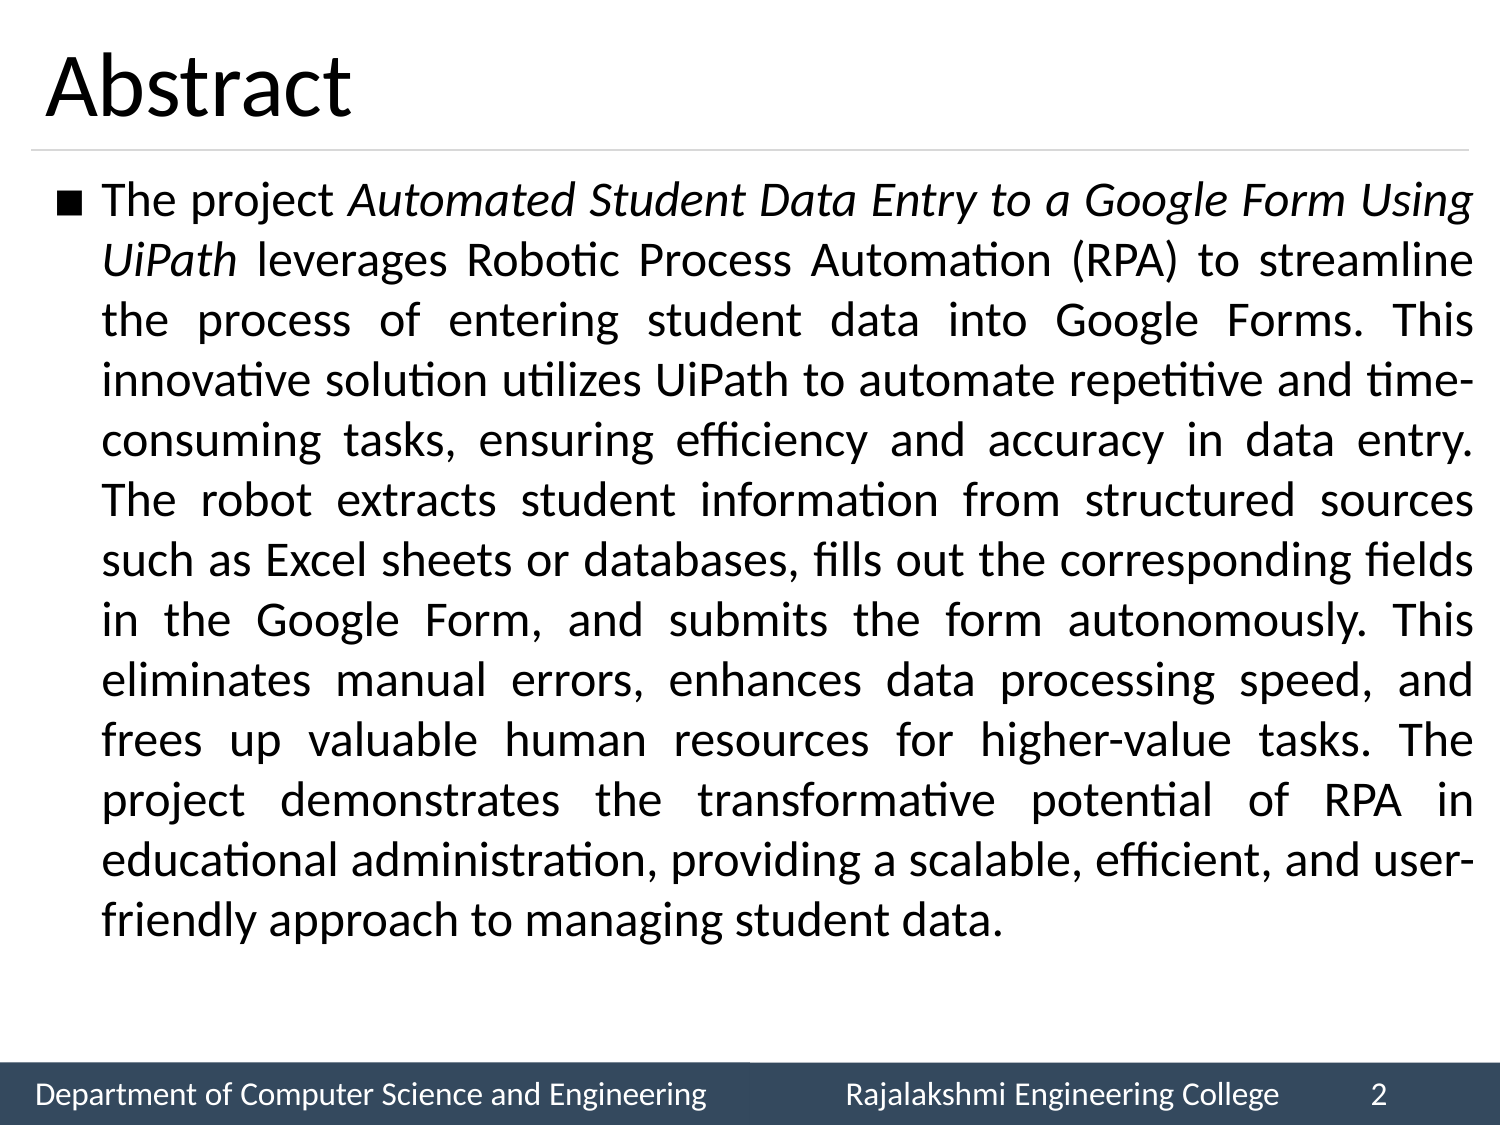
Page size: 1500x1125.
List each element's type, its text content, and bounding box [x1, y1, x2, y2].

title Abstract [43, 22, 1387, 213]
slide_number 2 [1368, 1078, 1407, 1125]
text_box The project Automated Student Data Entry to a Google Form Using UiPath leverages Robotic Process Automation (RPA) to streamline the process of entering student data into Google Forms. This innovative solution utilizes UiPath to automate repetitive and time-consuming tasks, ensuring efficiency and accuracy in data entry. The robot extracts student information from structured sources such as Excel sheets or databases, fills out the corresponding fields in the Google Form, and submits the form autonomously. This eliminates manual errors, enhances data processing speed, and frees up valuable human resources for higher-value tasks. The project demonstrates the transformative potential of RPA in educational administration, providing a scalable, efficient, and user-friendly approach to managing student data. [50, 164, 1475, 947]
slide_number Rajalakshmi Engineering College [843, 1078, 1284, 1125]
footer Department of Computer Science and Engineering [32, 1078, 717, 1125]
picture [0, 1058, 1500, 1125]
